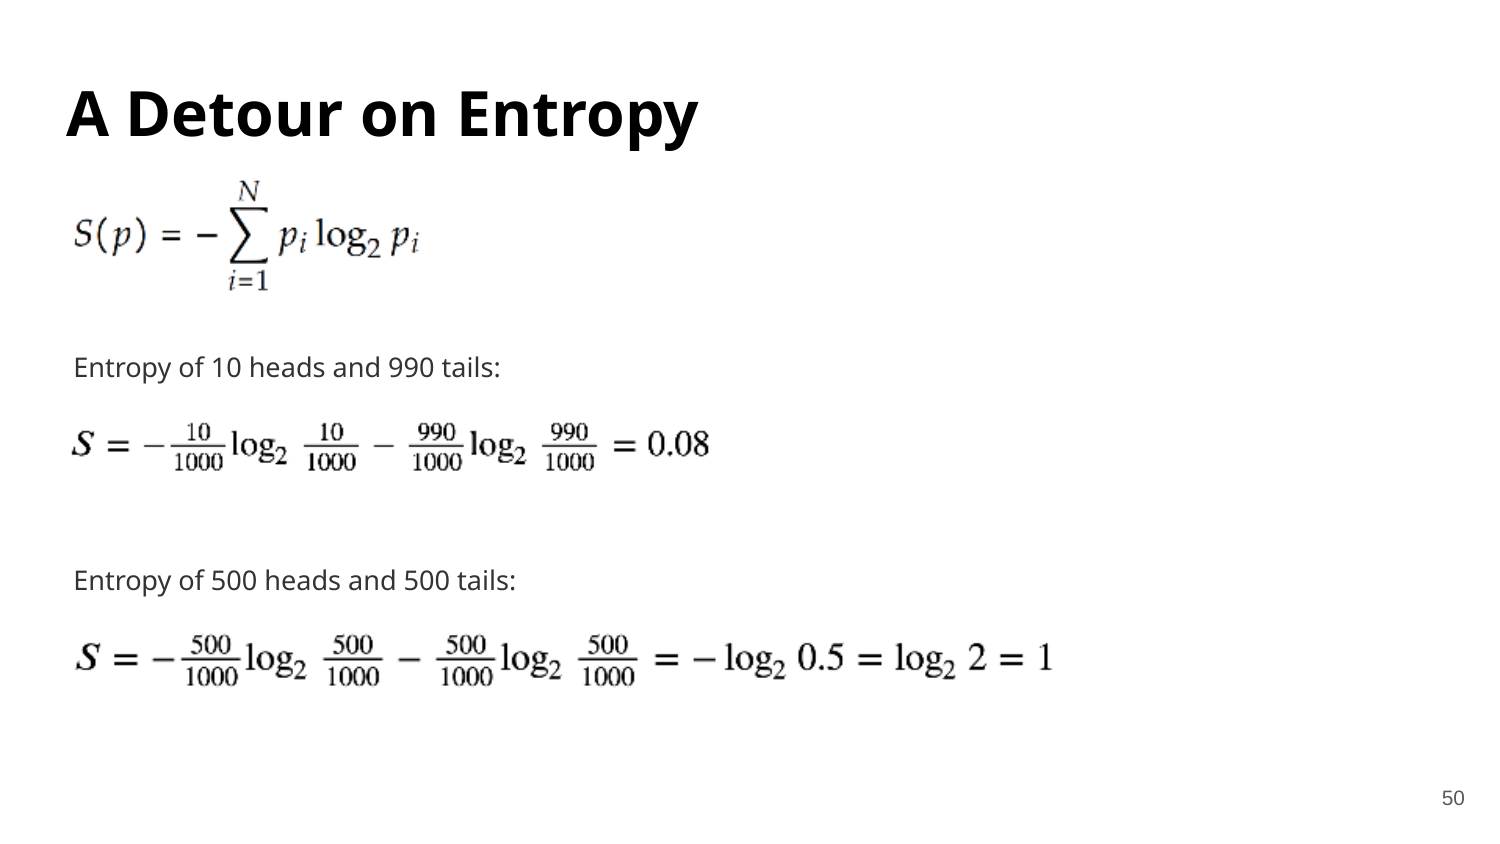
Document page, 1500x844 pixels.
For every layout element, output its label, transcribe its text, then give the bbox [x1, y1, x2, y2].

text_box Entropy of 500 heads and 500 tails: [58, 541, 1181, 611]
picture [66, 416, 721, 482]
text_box A Detour on Entropy [51, 72, 1449, 167]
slide_number 50 [1389, 764, 1480, 830]
picture [66, 167, 423, 300]
picture [66, 622, 1065, 700]
text_box Entropy of 10 heads and 990 tails: [58, 328, 1181, 398]
